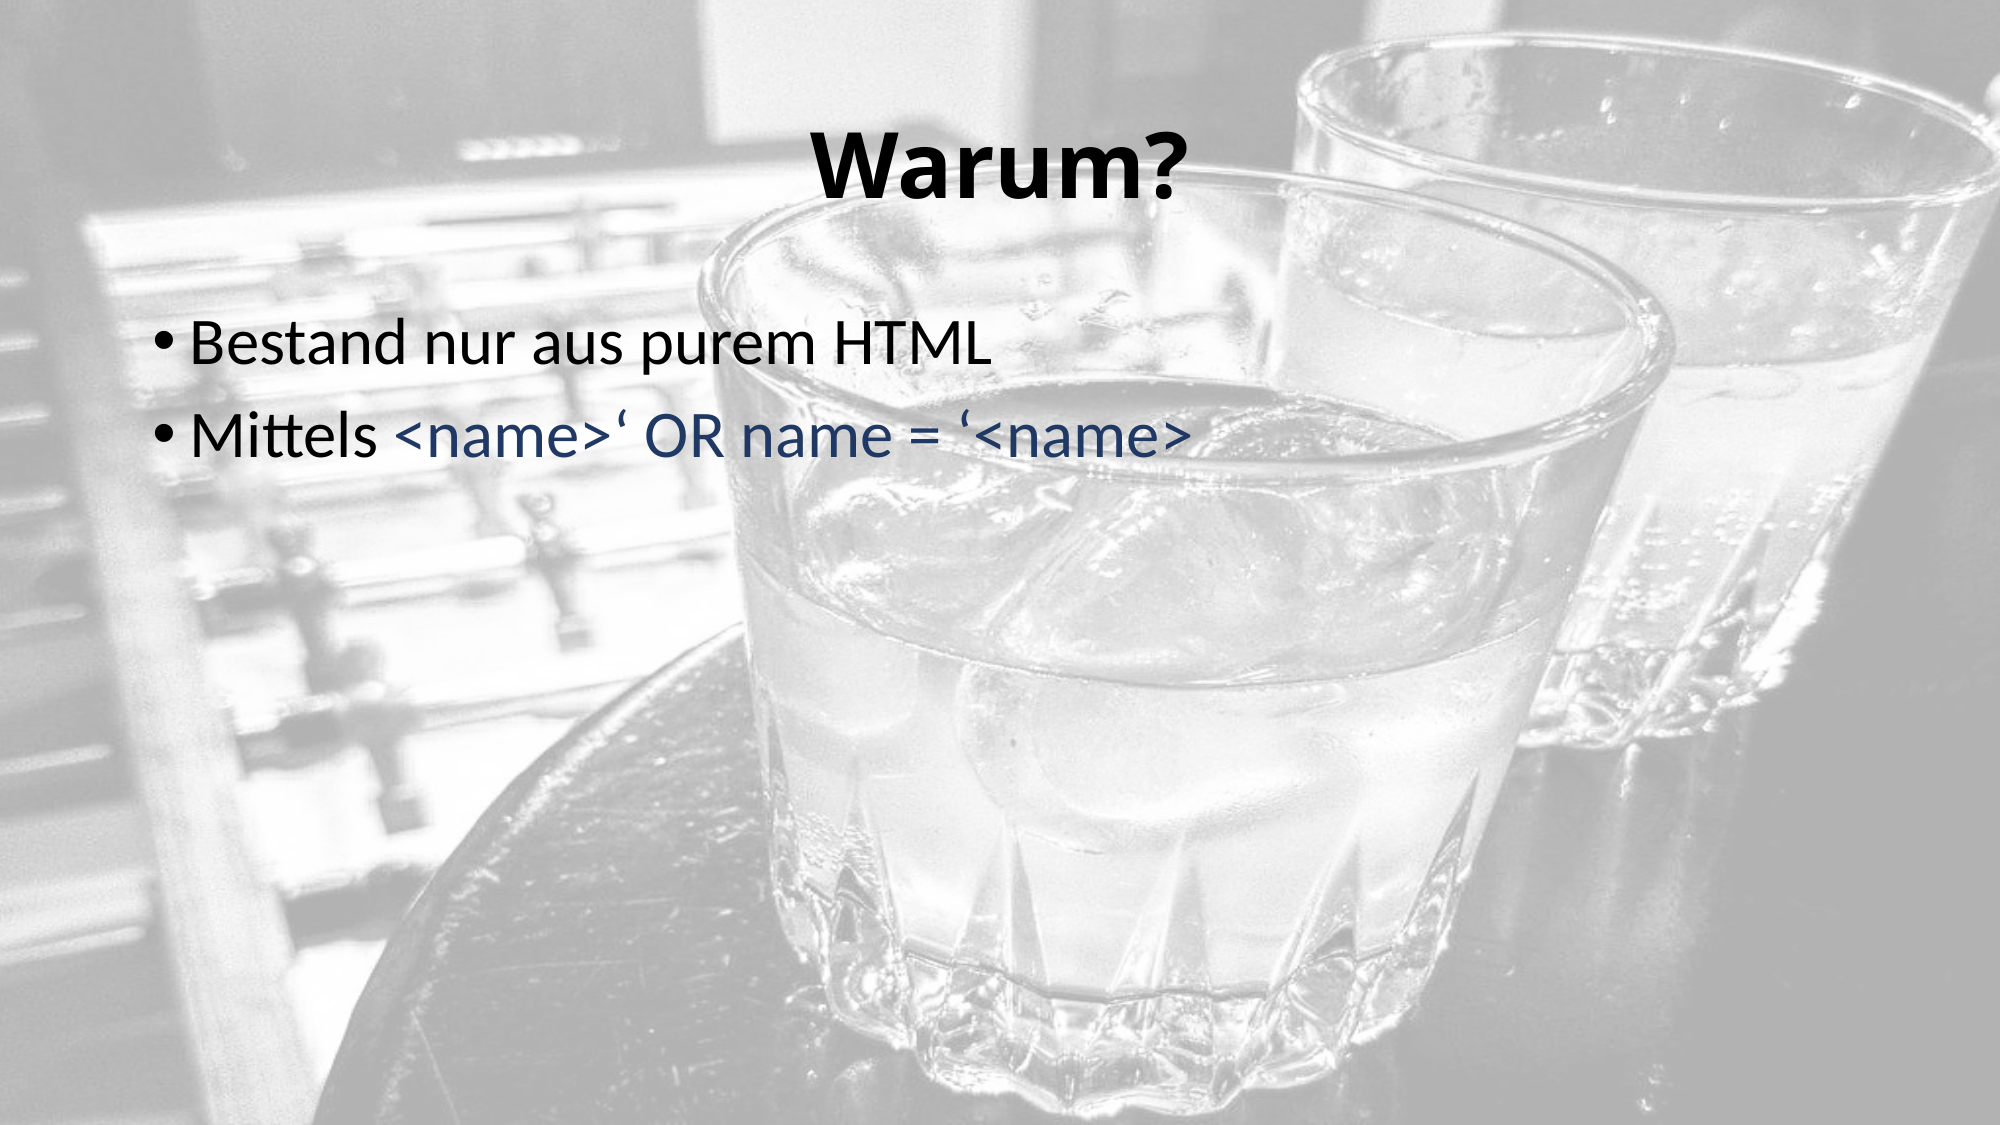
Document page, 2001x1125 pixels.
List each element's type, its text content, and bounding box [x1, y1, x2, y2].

title Warum? [137, 59, 1863, 278]
list Bestand nur aus purem HTML Mittels <name>‘ OR name = ‘<name> [137, 299, 1863, 1014]
